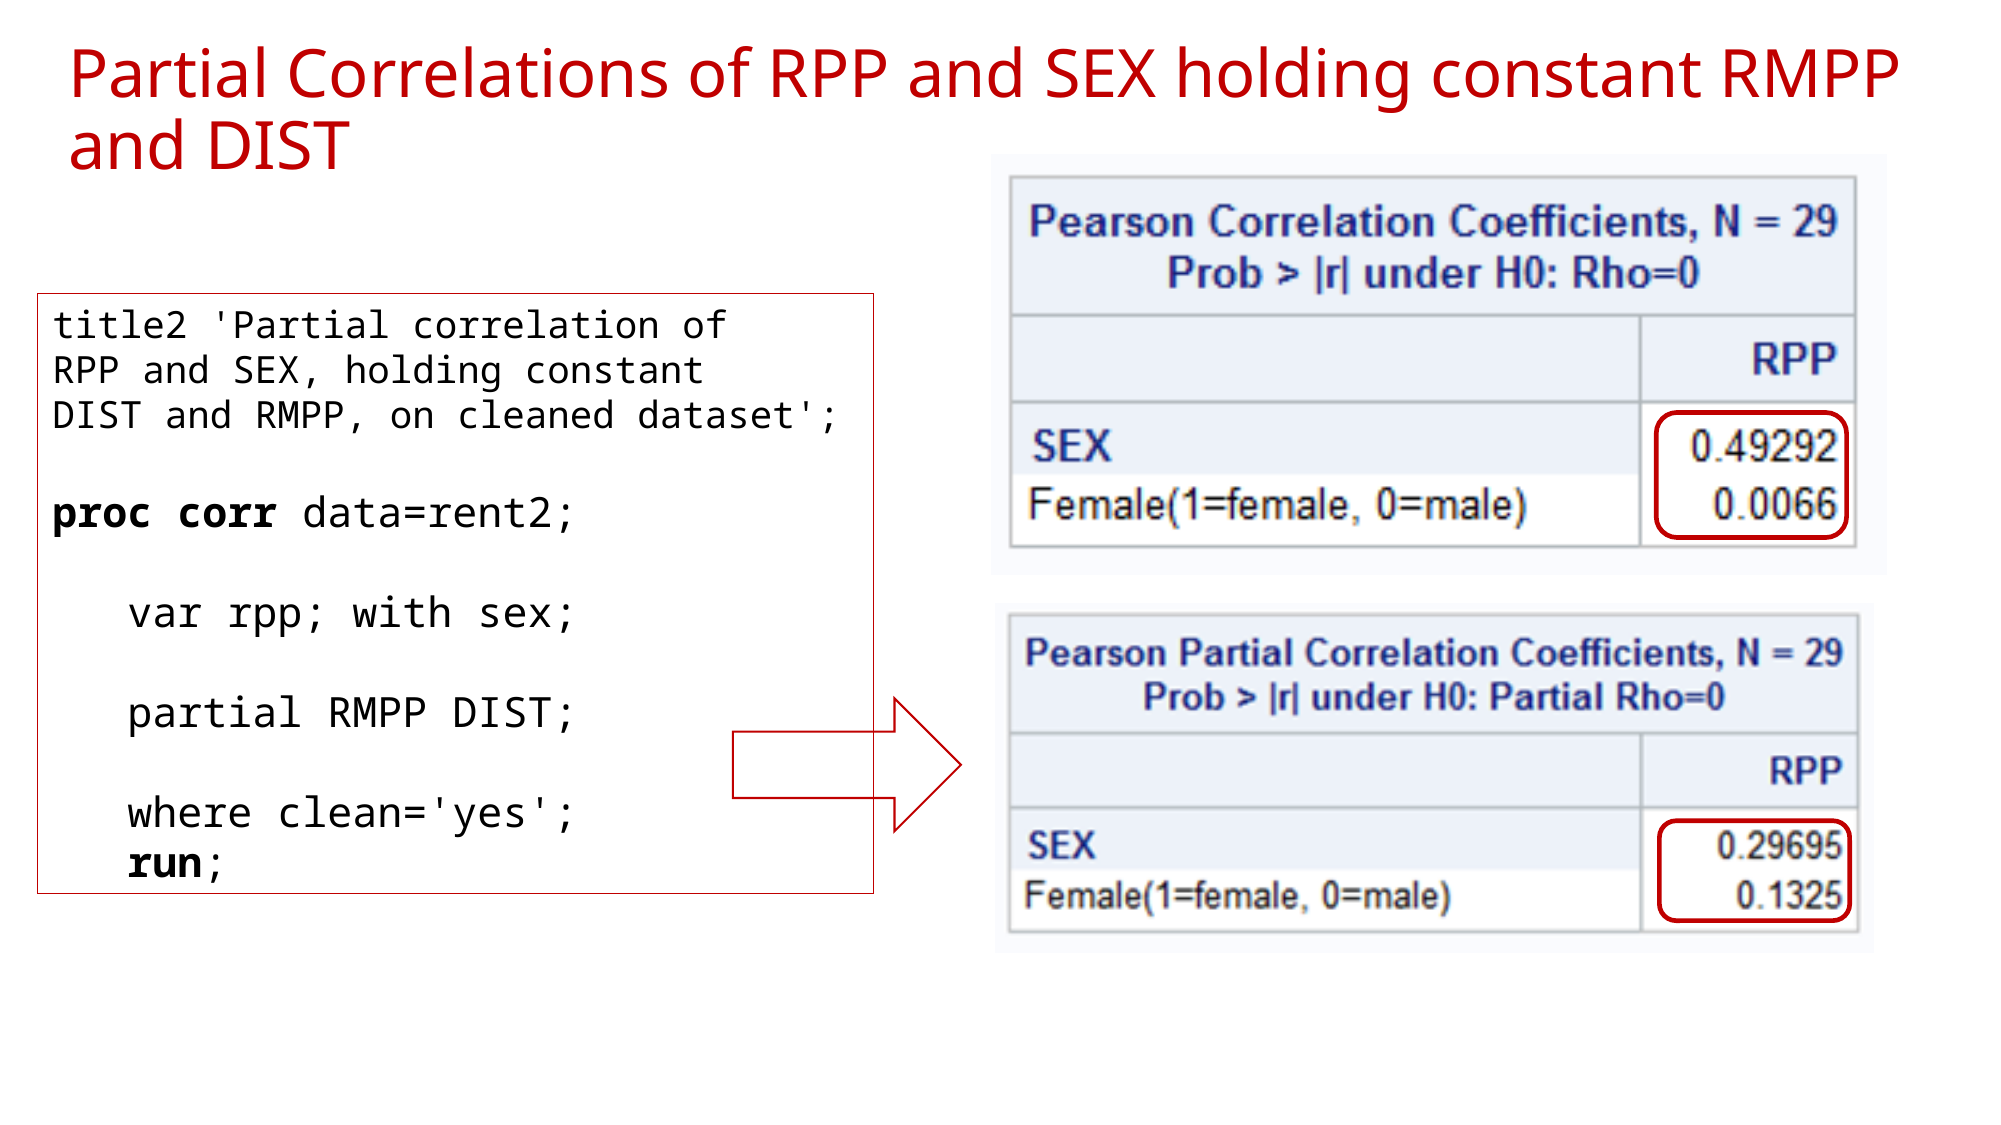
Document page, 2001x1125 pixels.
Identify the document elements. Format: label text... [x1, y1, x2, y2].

text_box title2 'Partial correlation of RPP and SEX, holding constant DIST and RMPP, on cleaned dataset'; proc corr data=rent2; var rpp; with sex; partial RMPP DIST; where clean='yes'; run; [37, 293, 874, 894]
picture [995, 603, 1874, 953]
text_box [731, 695, 963, 834]
title Partial Correlations of RPP and SEX holding constant RMPP and DIST [53, 59, 1950, 164]
picture [991, 154, 1887, 575]
